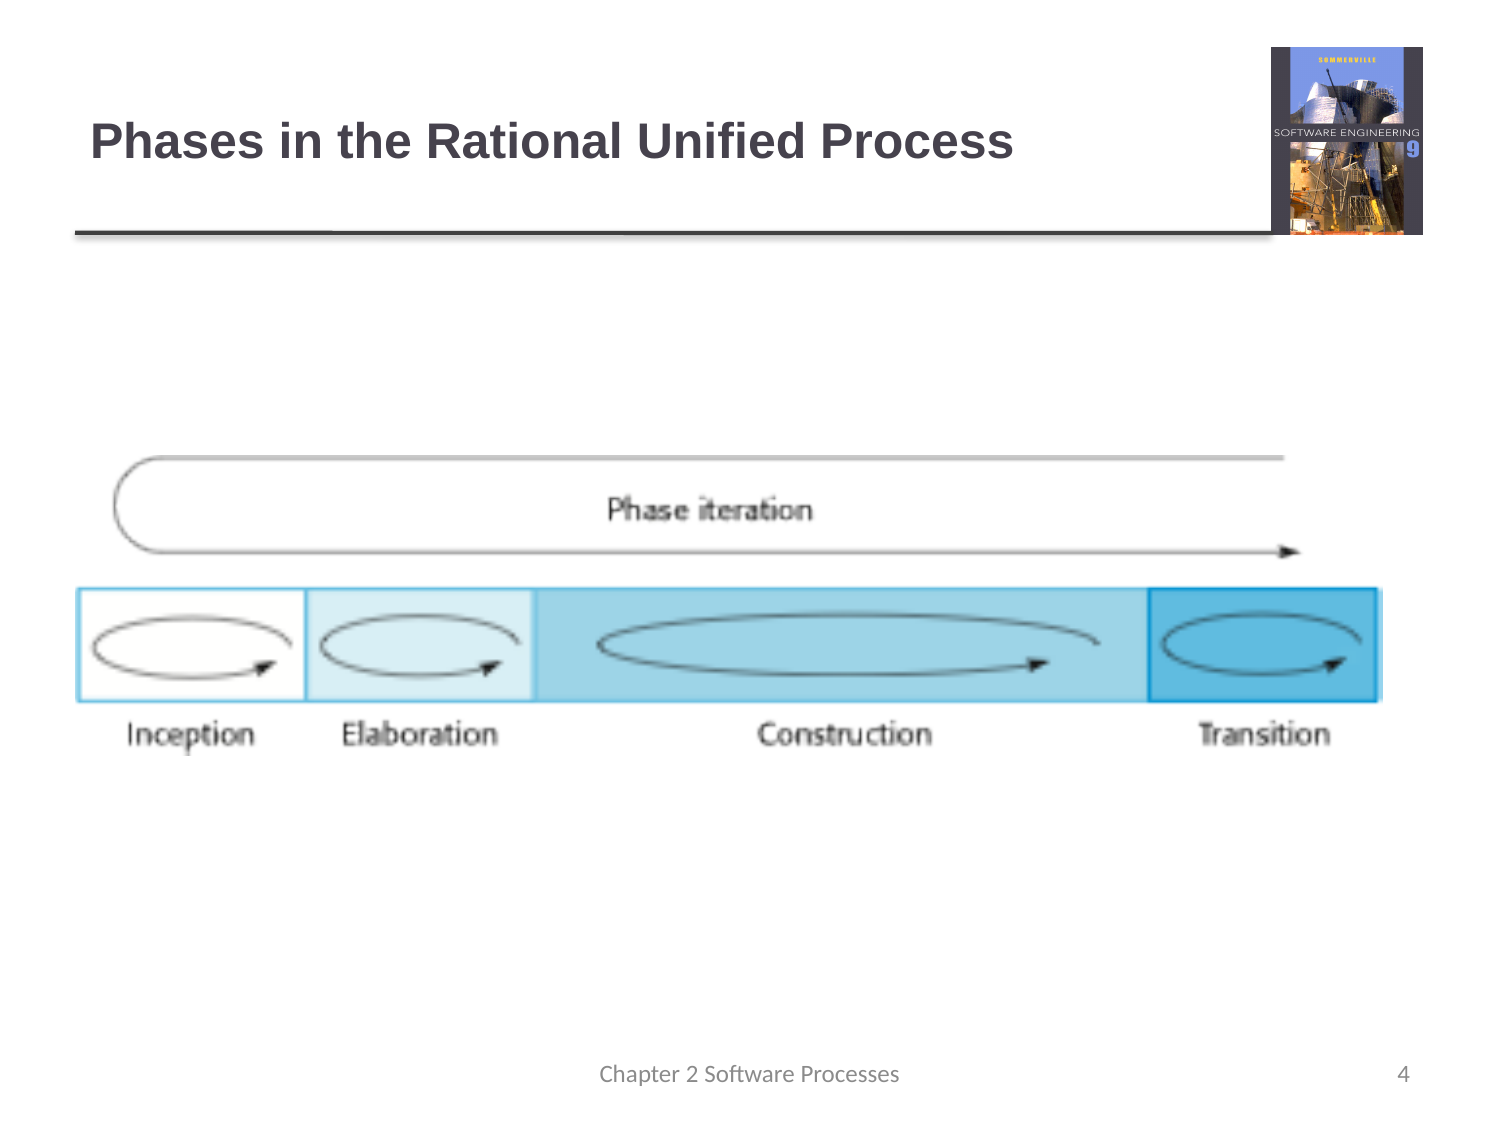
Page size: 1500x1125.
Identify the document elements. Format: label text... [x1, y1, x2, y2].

picture [1272, 47, 1423, 235]
slide_number 4 [1074, 1042, 1425, 1103]
title Phases in the Rational Unified Process [74, 44, 1272, 233]
picture [74, 454, 1383, 756]
footer Chapter 2 Software Processes [512, 1042, 988, 1103]
